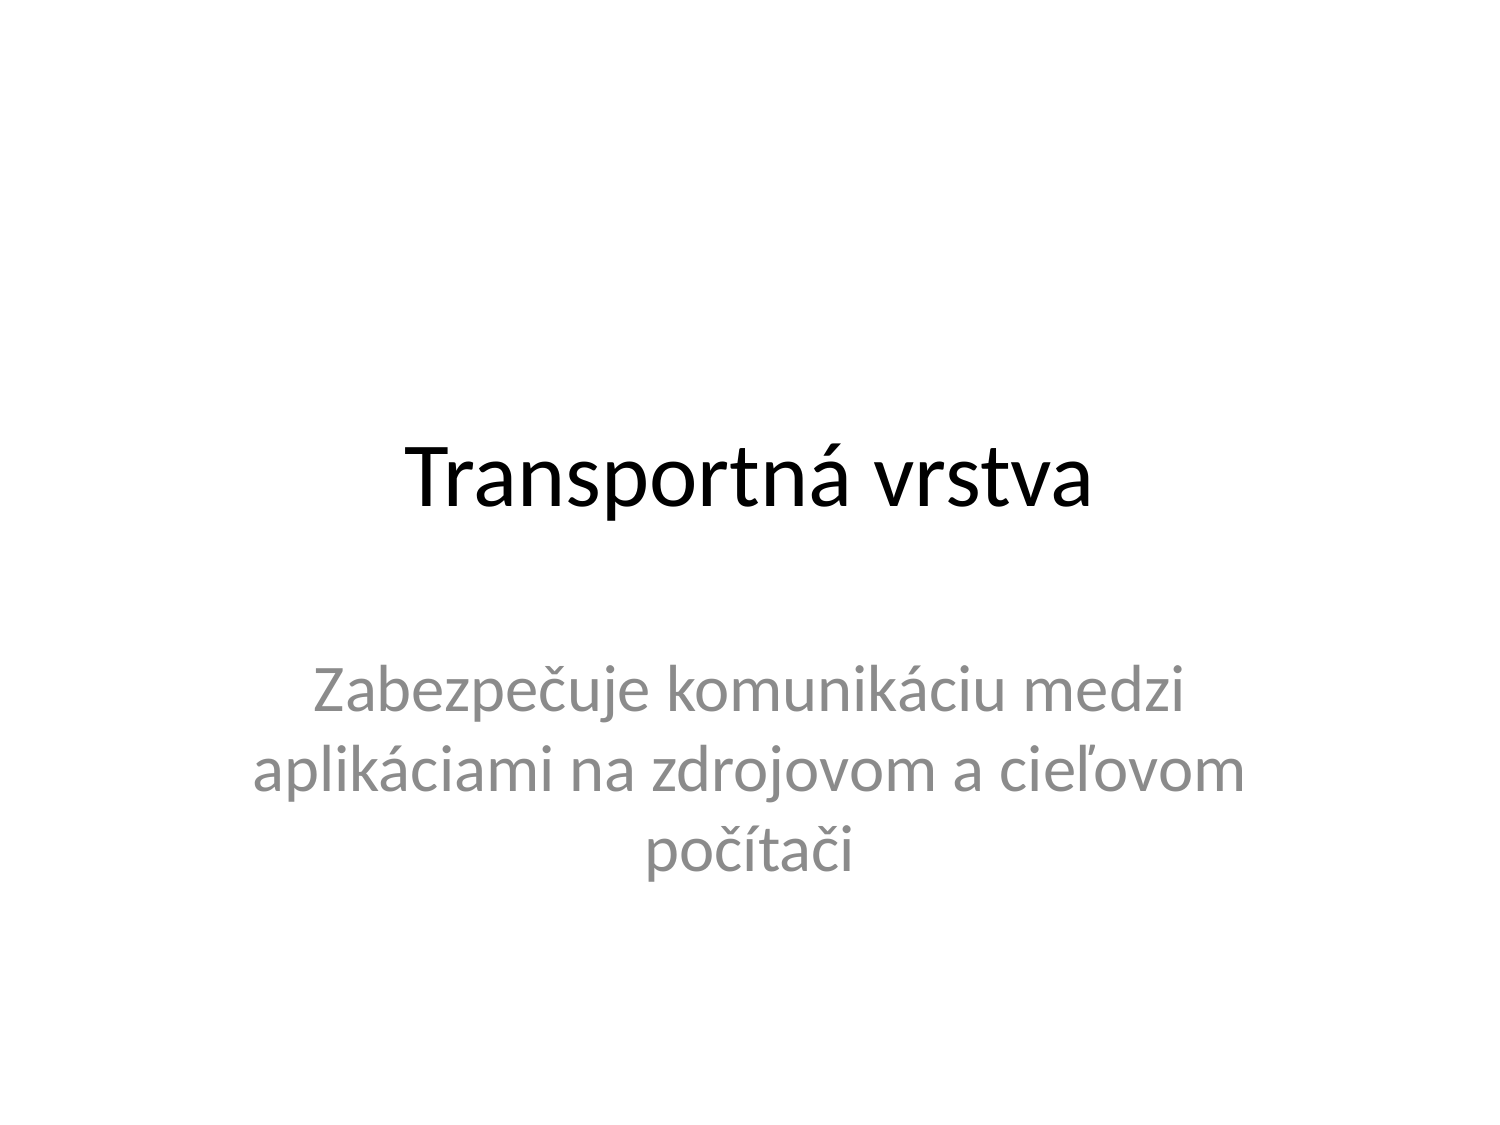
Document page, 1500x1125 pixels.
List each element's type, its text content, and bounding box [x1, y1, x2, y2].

title Transportná vrstva [112, 349, 1388, 591]
subtitle Zabezpečuje komunikáciu medzi aplikáciami na zdrojovom a cieľovom počítači [225, 637, 1275, 925]
